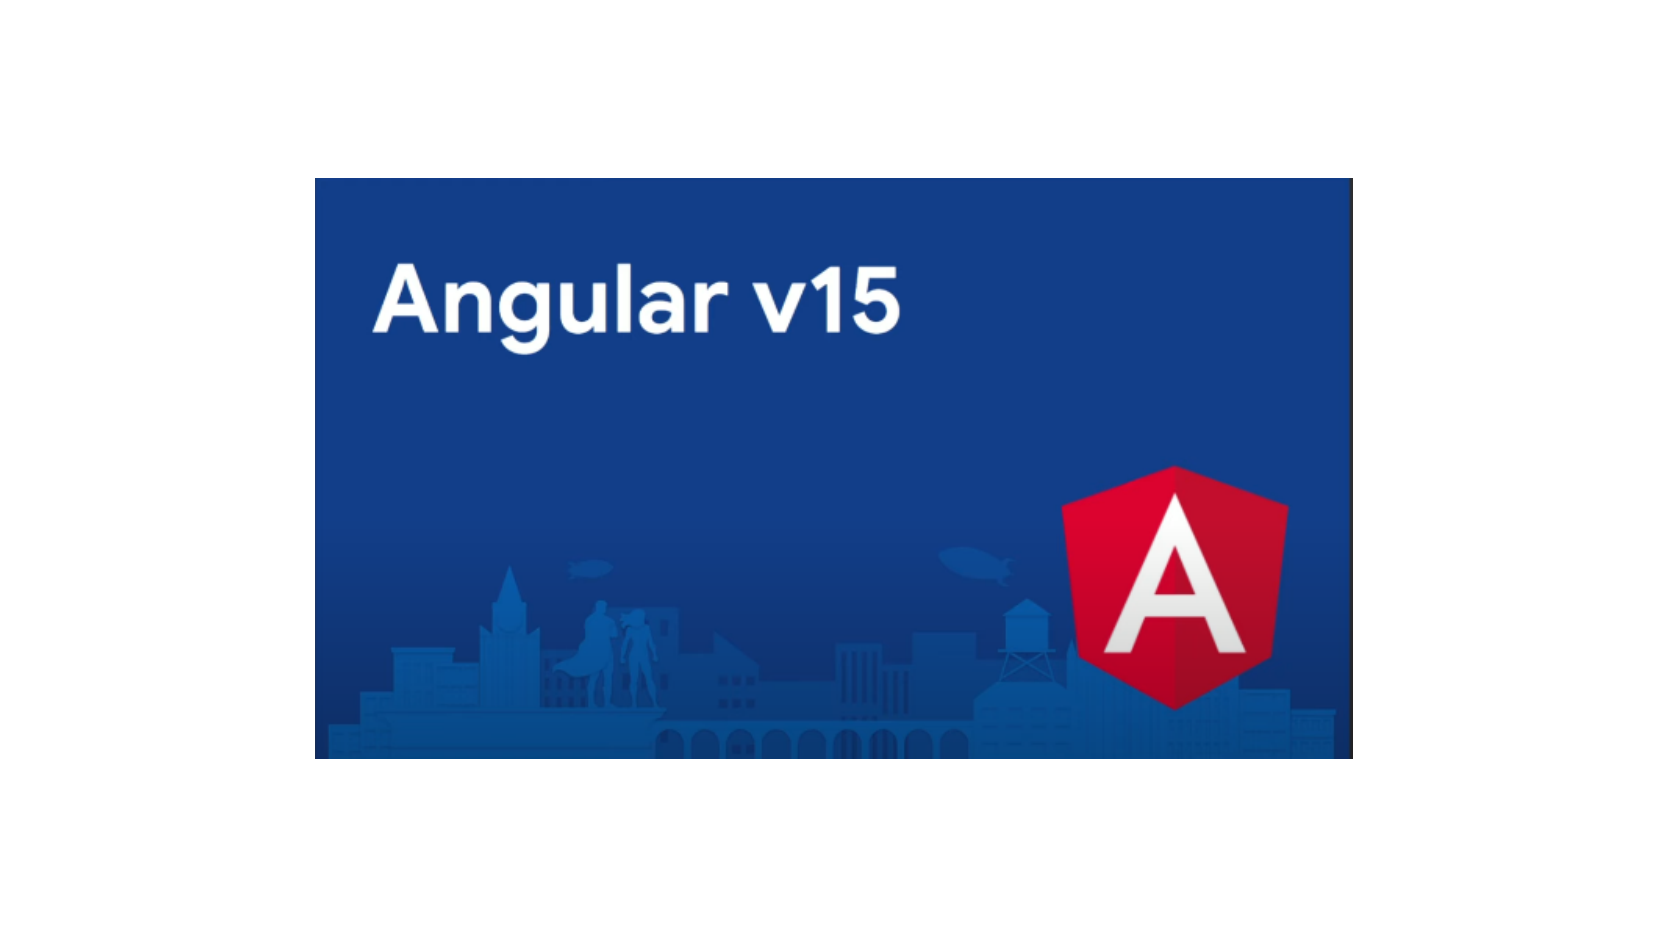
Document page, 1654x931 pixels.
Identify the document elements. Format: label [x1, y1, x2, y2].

picture [314, 178, 1353, 759]
